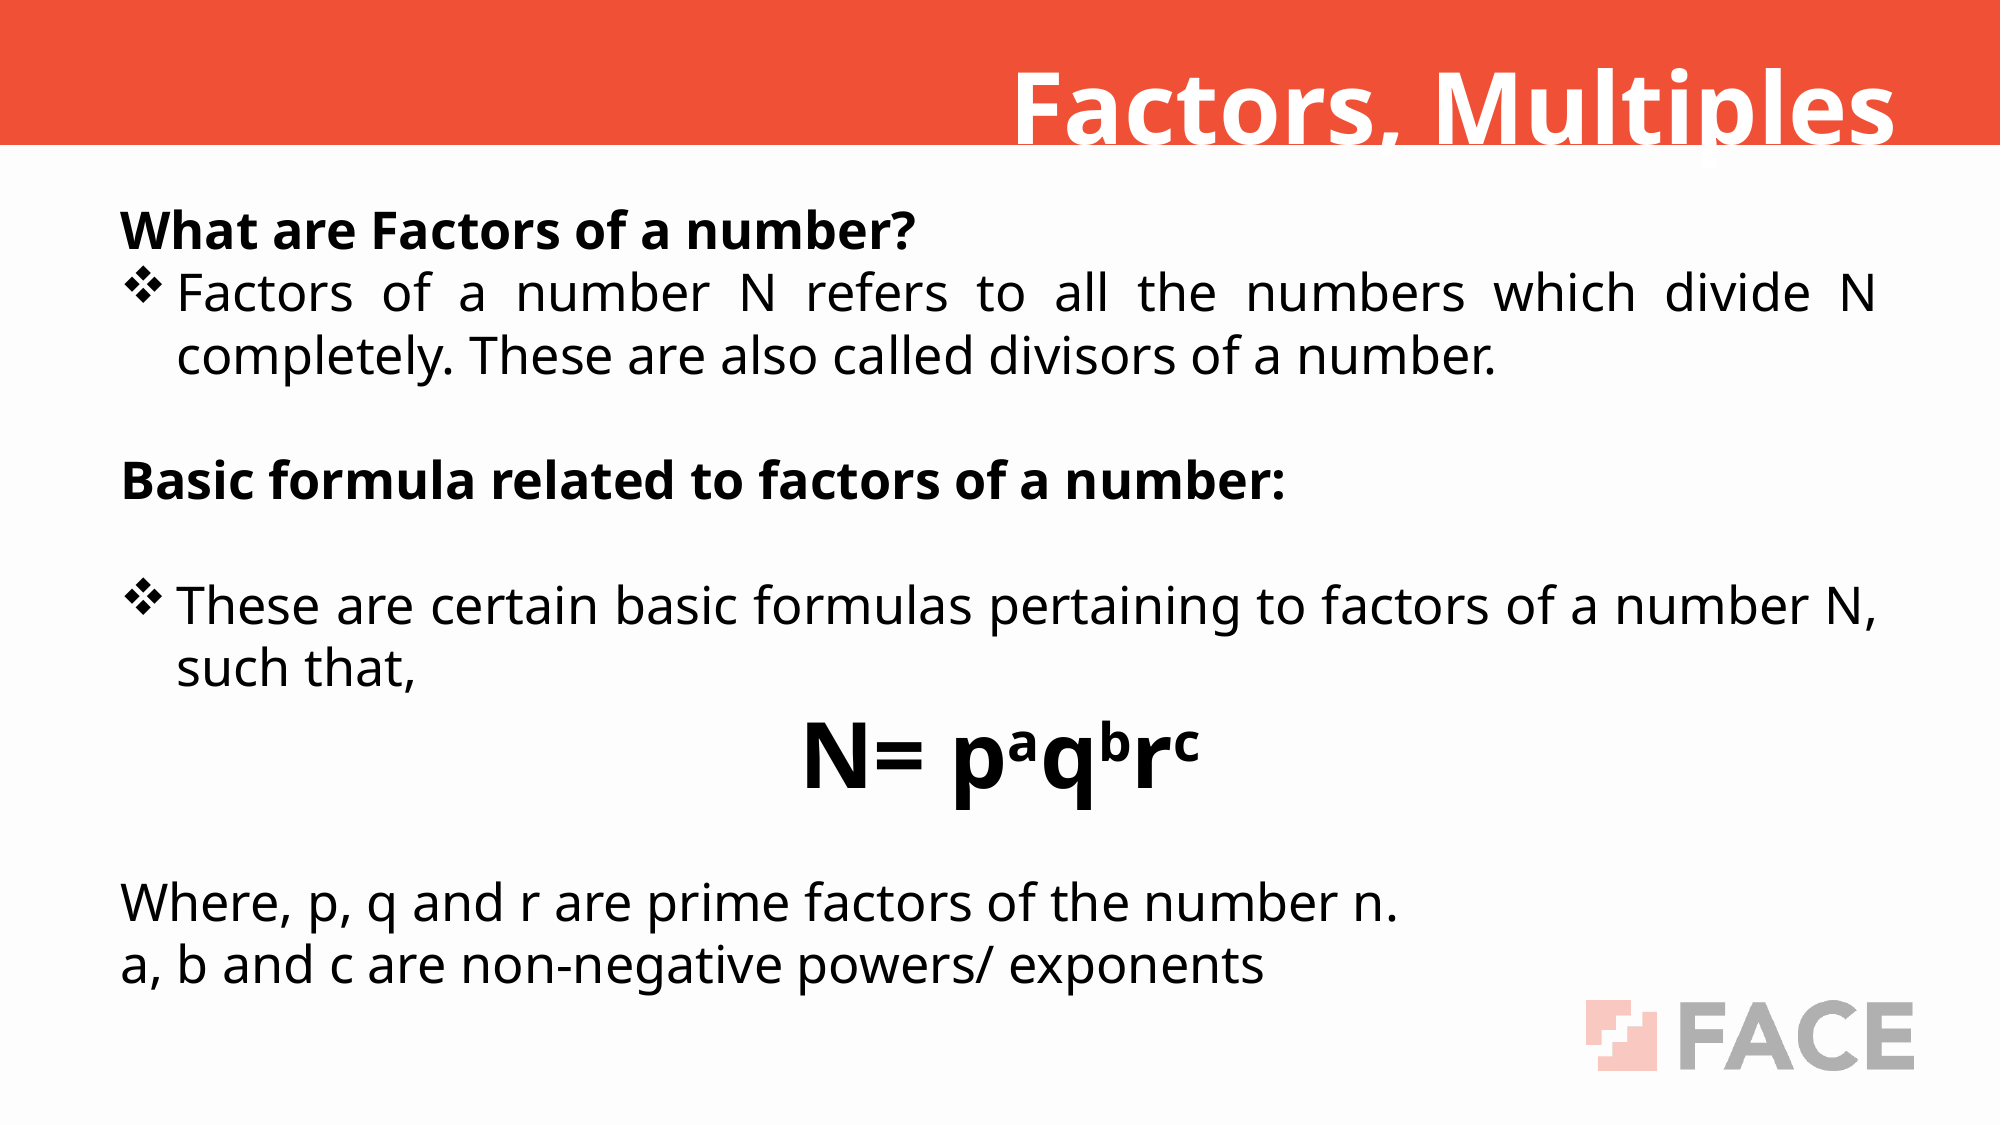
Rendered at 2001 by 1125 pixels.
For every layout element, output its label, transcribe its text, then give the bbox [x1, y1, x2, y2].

picture [1586, 1000, 1914, 1072]
text_box Factors, Multiples [638, 37, 1914, 173]
text_box [0, 0, 2000, 147]
text_box What are Factors of a number? Factors of a number N refers to all the numbers which divide N completely. These are also called divisors of a number. Basic formula related to factors of a number: These are certain basic formulas pertaining to factors of a number N, such that, N= paqbrc Where, p, q and r are prime factors of the number n. a, b and c are non-negative powers/ exponents [105, 189, 1895, 1002]
